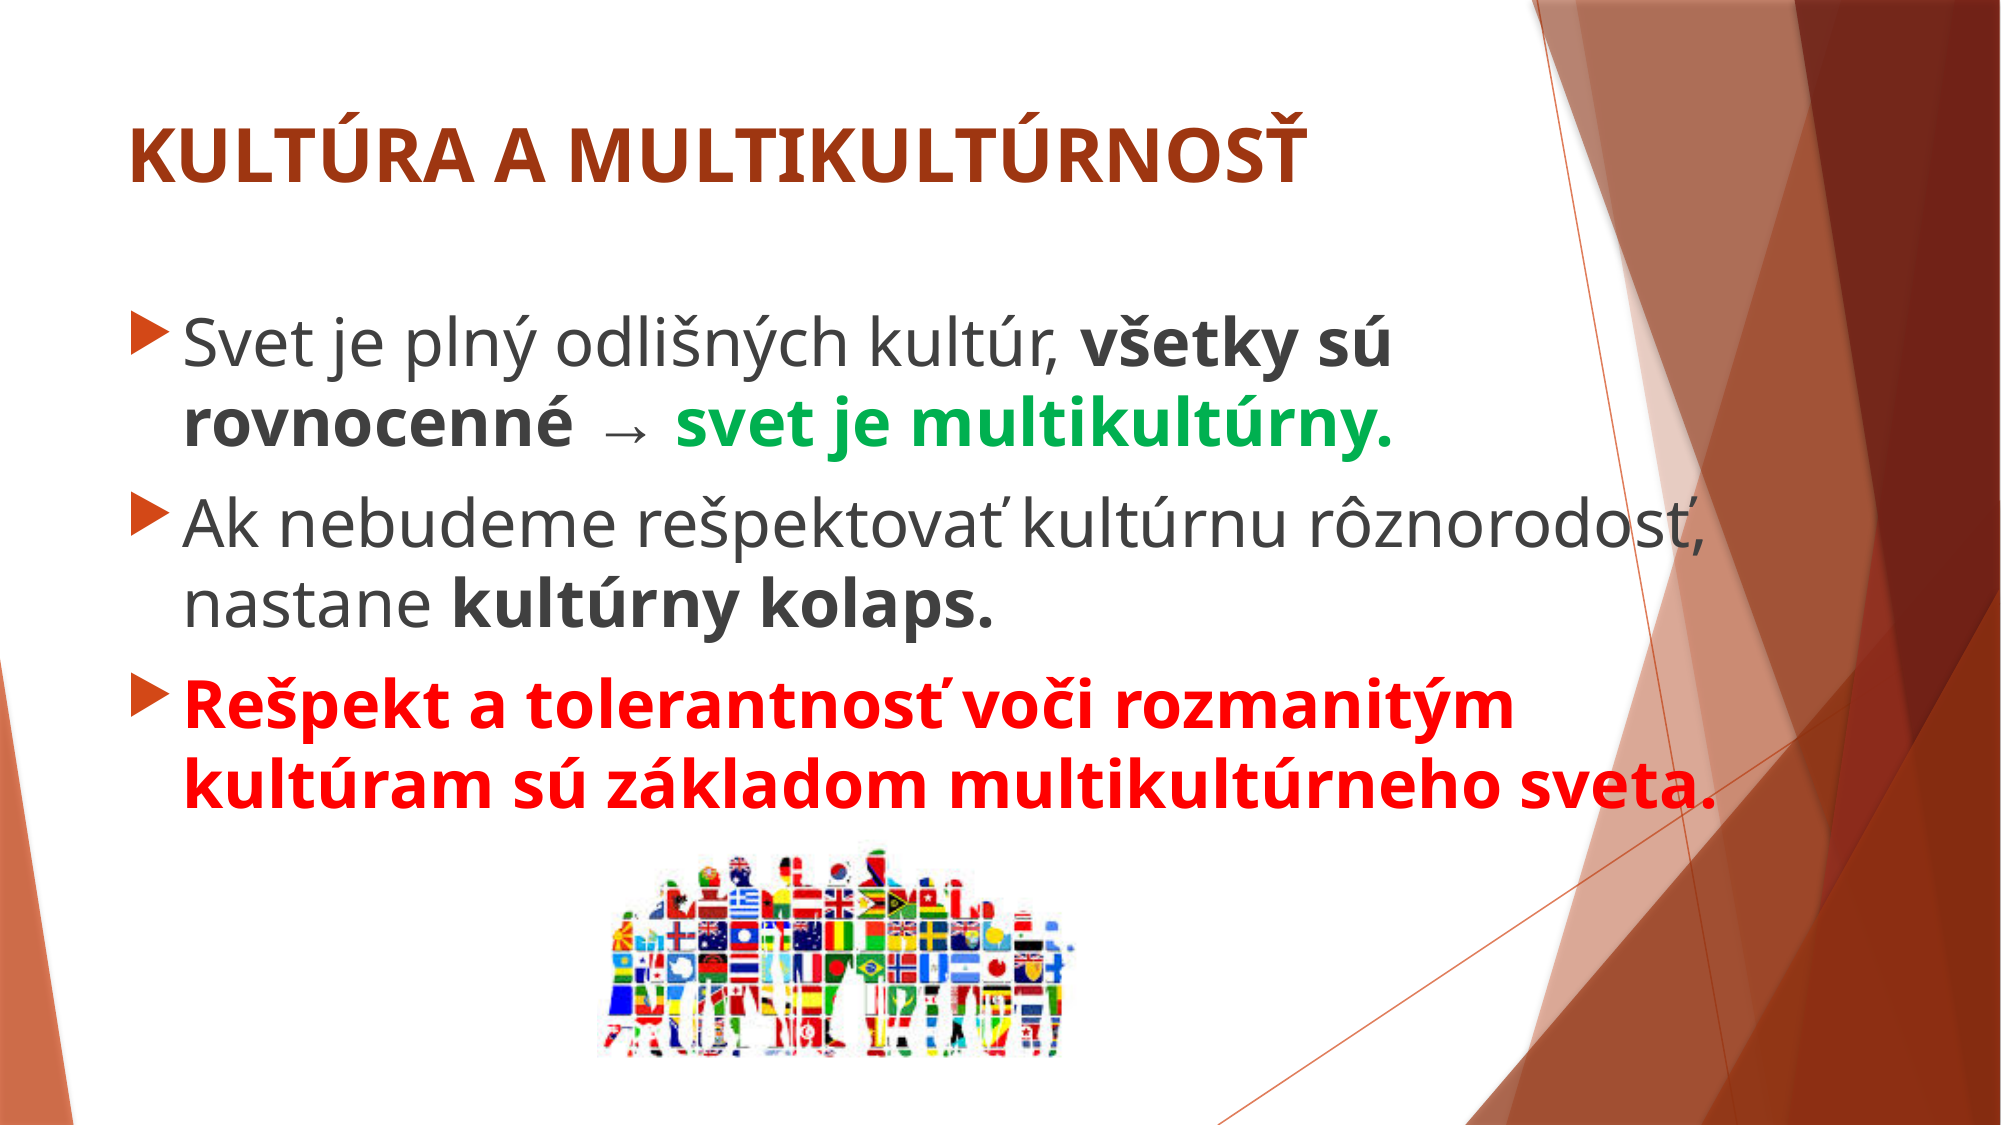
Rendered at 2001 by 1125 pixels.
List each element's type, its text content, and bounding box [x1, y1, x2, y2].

picture [596, 781, 1082, 1125]
list Svet je plný odlišných kultúr, všetky sú rovnocenné → svet je multikultúrny. Ak nebudeme rešpektovať kultúrnu rôznorodosť, nastane kultúrny kolaps. Rešpekt a tolerantnosť voči rozmanitým kultúram sú základom multikultúrneho sveta. [111, 292, 1796, 991]
title KULTÚRA A MULTIKULTÚRNOSŤ [111, 99, 1522, 231]
